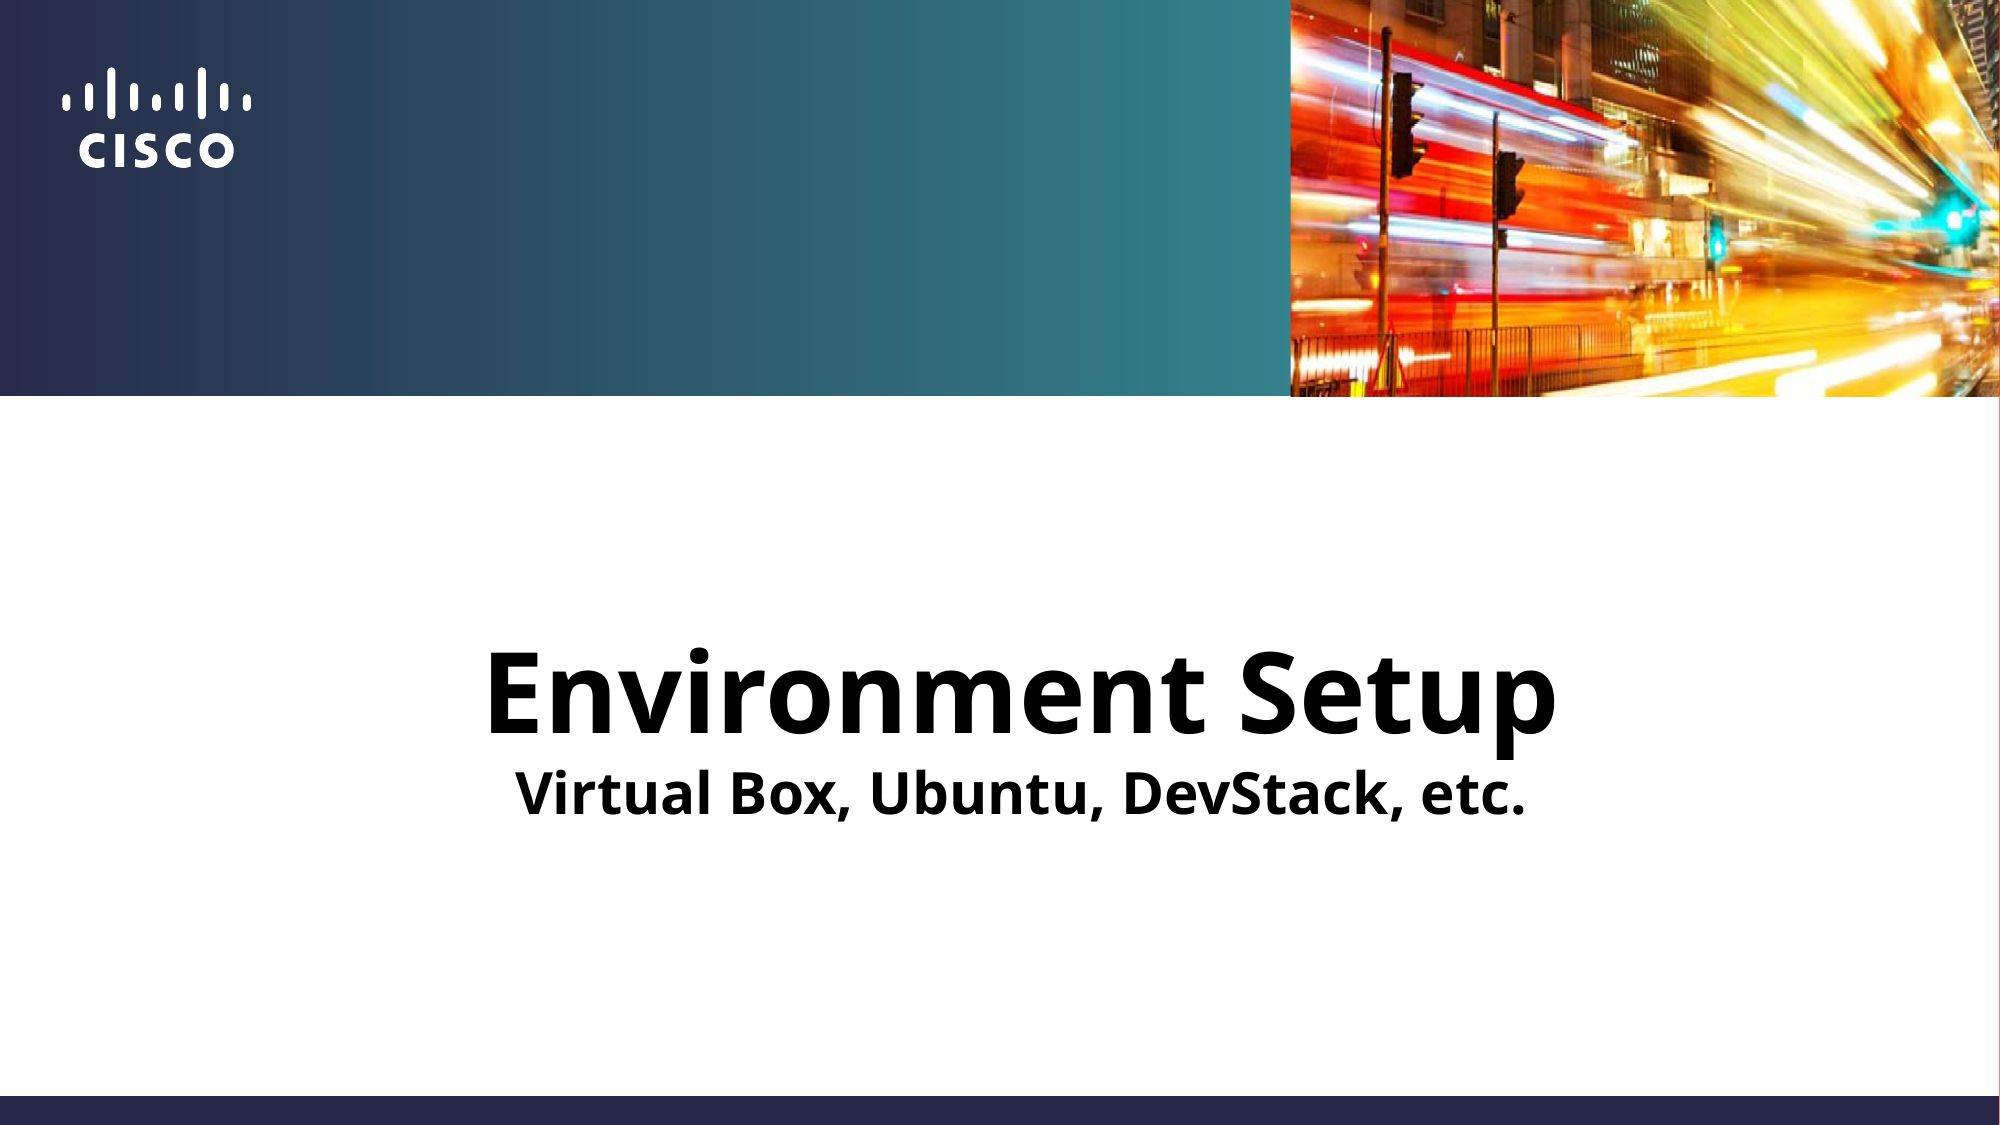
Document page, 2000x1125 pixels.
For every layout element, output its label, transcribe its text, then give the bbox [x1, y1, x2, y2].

text_box Environment Setup Virtual Box, Ubuntu, DevStack, etc. [21, 451, 2000, 997]
picture [1290, 0, 2000, 397]
